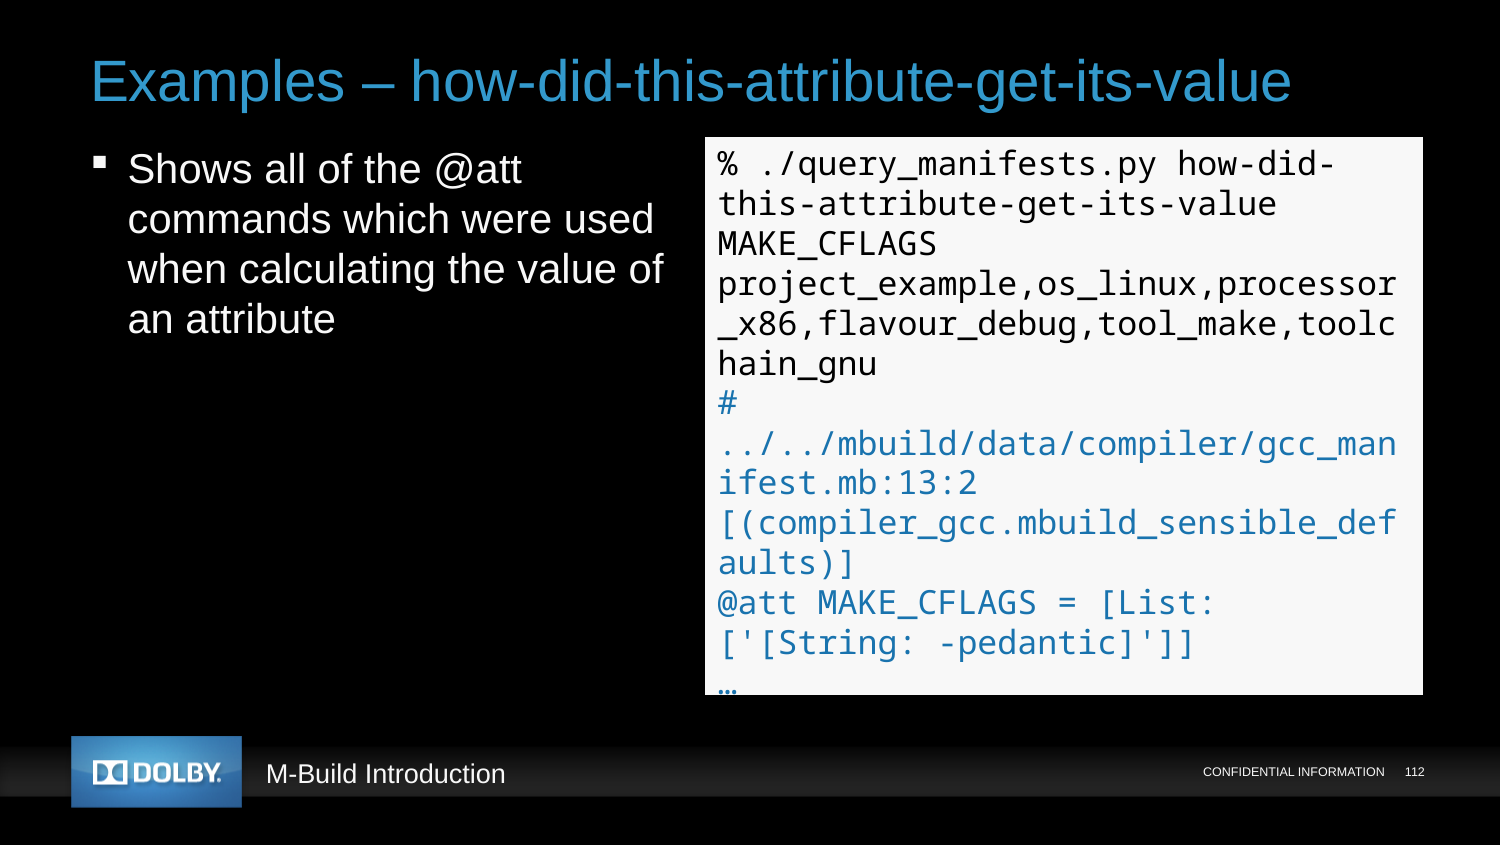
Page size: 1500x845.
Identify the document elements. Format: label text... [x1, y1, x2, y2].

picture [0, 736, 1500, 823]
list % ./query_manifests.py how-did-this-attribute-get-its-value MAKE_CFLAGS project_example,os_linux,processor_x86,flavour_debug,tool_make,toolchain_gnu # ../../mbuild/data/compiler/gcc_manifest.mb:13:2 [(compiler_gcc.mbuild_sensible_defaults)] @att MAKE_CFLAGS = [List: ['[String: -pedantic]']] … % [701, 133, 1427, 699]
slide_number 112 [1378, 746, 1425, 797]
footer CONFIDENTIAL INFORMATION [1149, 746, 1378, 797]
list Shows all of the @att commands which were used when calculating the value of an attribute [75, 134, 701, 698]
title Examples – how-did-this-attribute-get-its-value [75, 34, 1425, 122]
